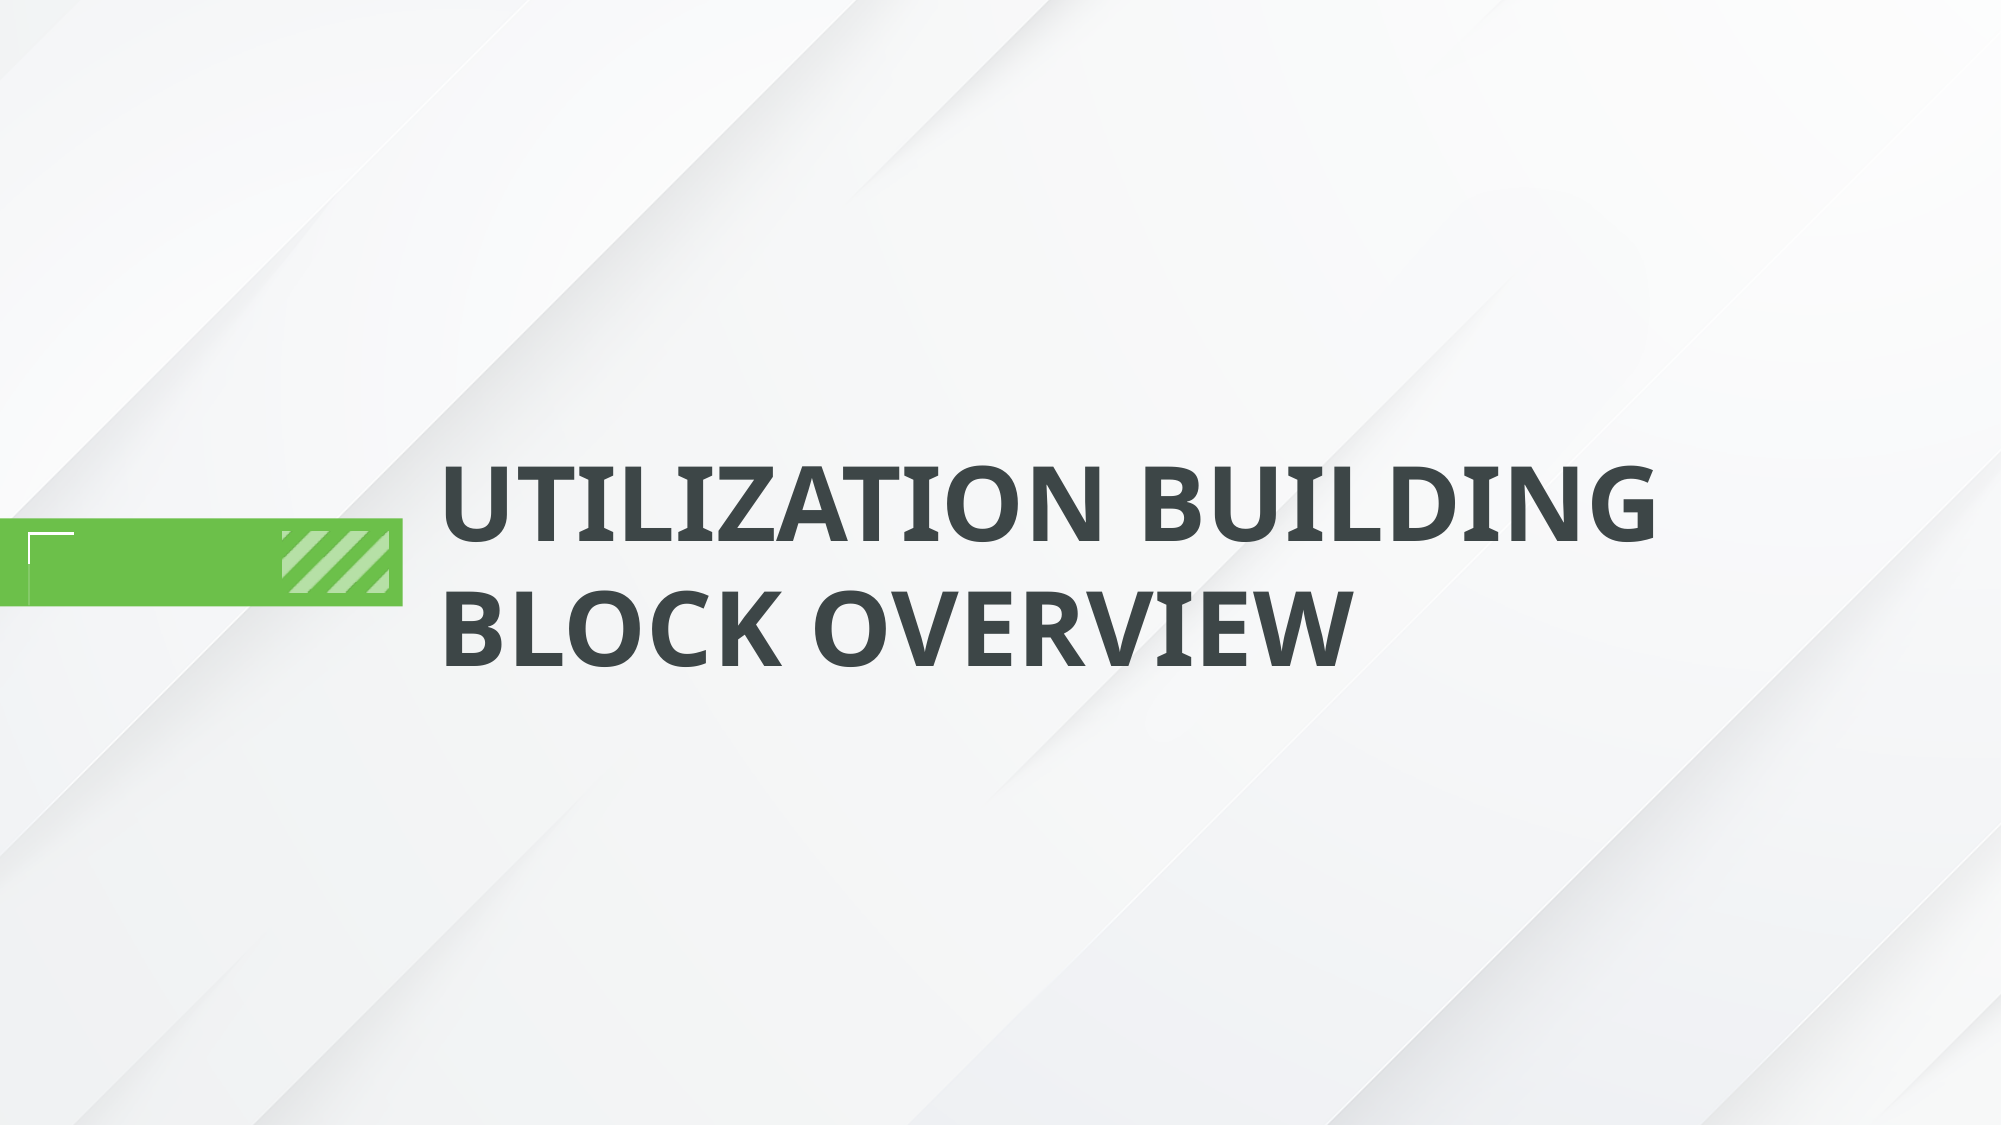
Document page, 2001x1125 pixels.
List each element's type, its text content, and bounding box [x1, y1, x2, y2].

title UTILIZATION Building Block Overview [437, 436, 1893, 689]
